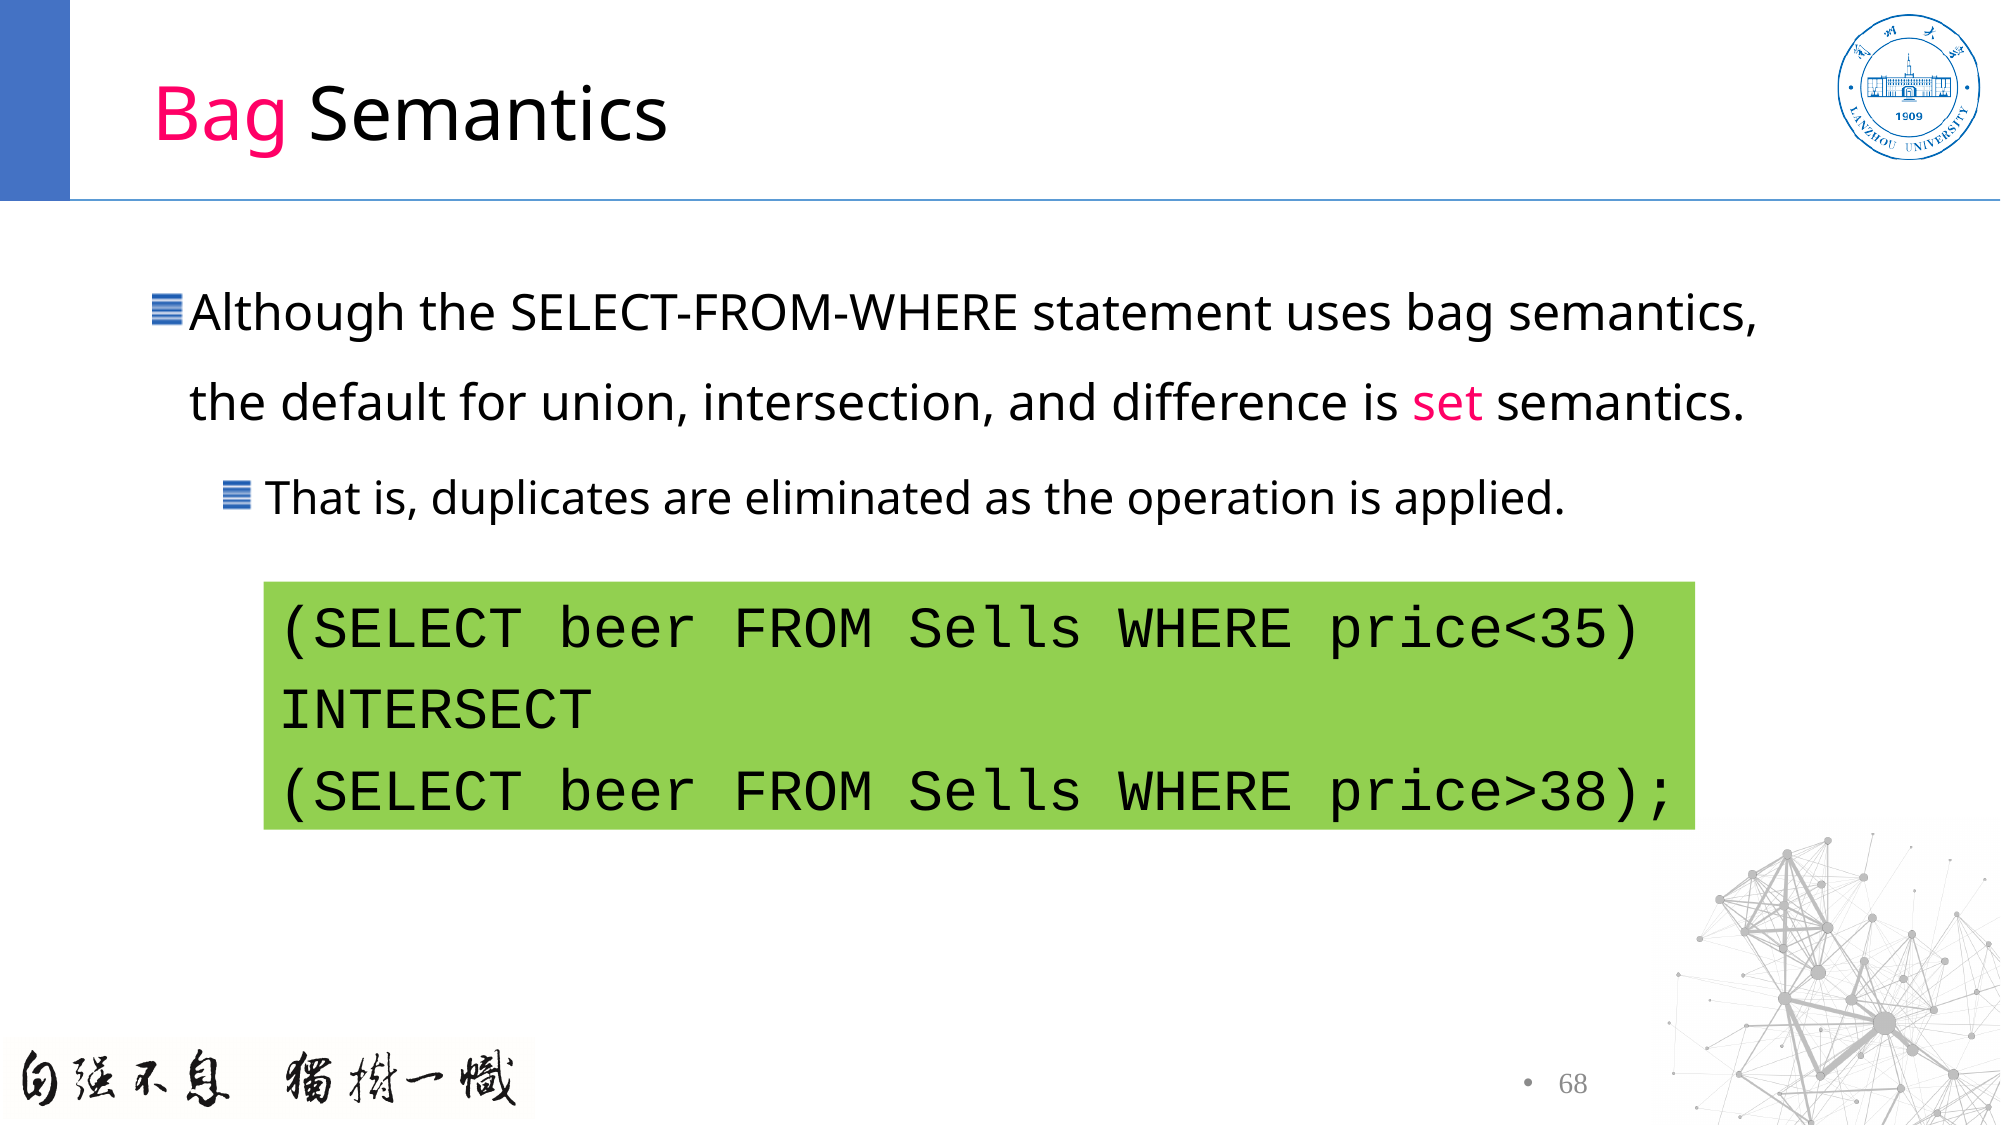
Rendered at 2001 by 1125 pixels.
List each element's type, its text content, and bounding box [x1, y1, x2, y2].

slide_number 68 [1498, 1052, 1603, 1113]
picture [223, 479, 256, 512]
text_box (SELECT beer FROM Sells WHERE price<35) INTERSECT (SELECT beer FROM Sells WHERE price>38); [263, 581, 1696, 830]
picture [1837, 14, 1998, 160]
title Bag Semantics [137, 33, 1863, 200]
picture [1651, 817, 2001, 1125]
list Although the SELECT-FROM-WHERE statement uses bag semantics, the default for union, intersection, and difference is set semantics. That is, duplicates are eliminated as the operation is applied. [137, 243, 1863, 1014]
picture [3, 1037, 535, 1119]
picture [152, 292, 188, 328]
